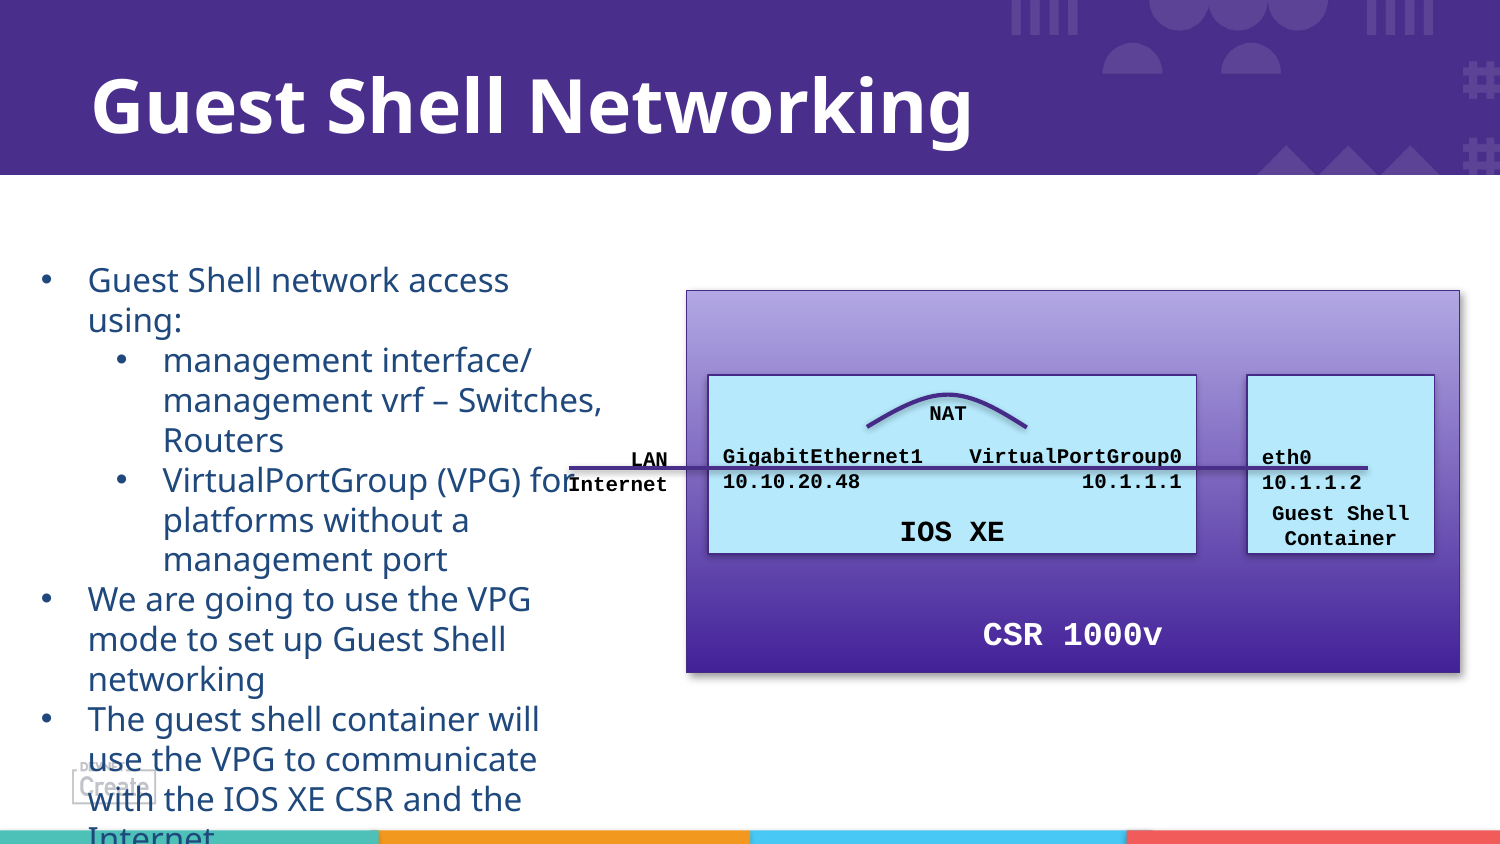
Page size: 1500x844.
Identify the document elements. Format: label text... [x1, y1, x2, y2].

text_box Guest Shell network access using: management interface/ management vrf – Switches, Routers VirtualPortGroup (VPG) for platforms without a management port We are going to use the VPG mode to set up Guest Shell networking The guest shell container will use the VPG to communicate with the IOS XE CSR and the Internet [25, 251, 620, 844]
picture [0, 0, 1500, 175]
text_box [521, 290, 1460, 673]
title Guest Shell Networking [75, 33, 1425, 175]
